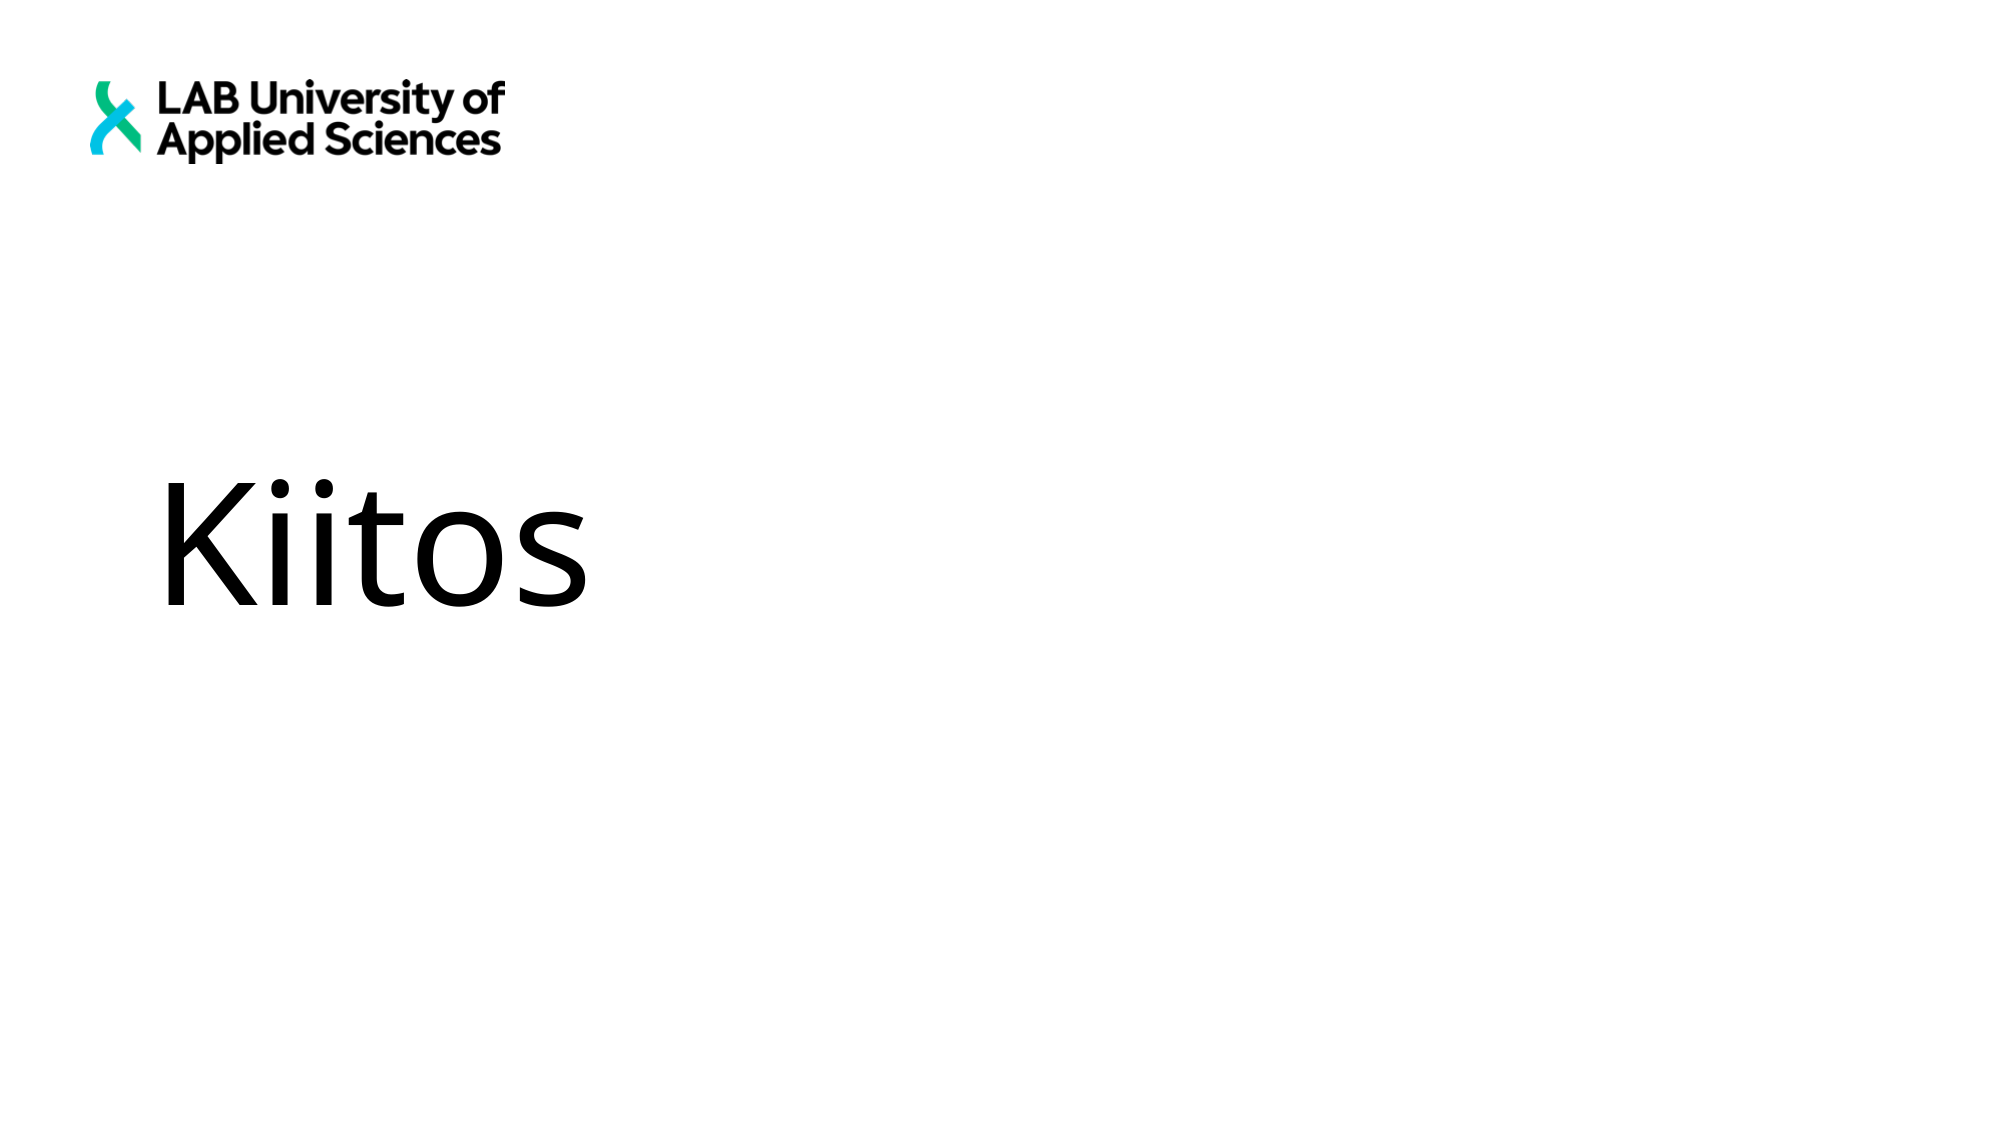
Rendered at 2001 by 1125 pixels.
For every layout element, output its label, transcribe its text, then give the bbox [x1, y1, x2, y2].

title Kiitos [138, 98, 1758, 650]
picture [90, 79, 505, 164]
